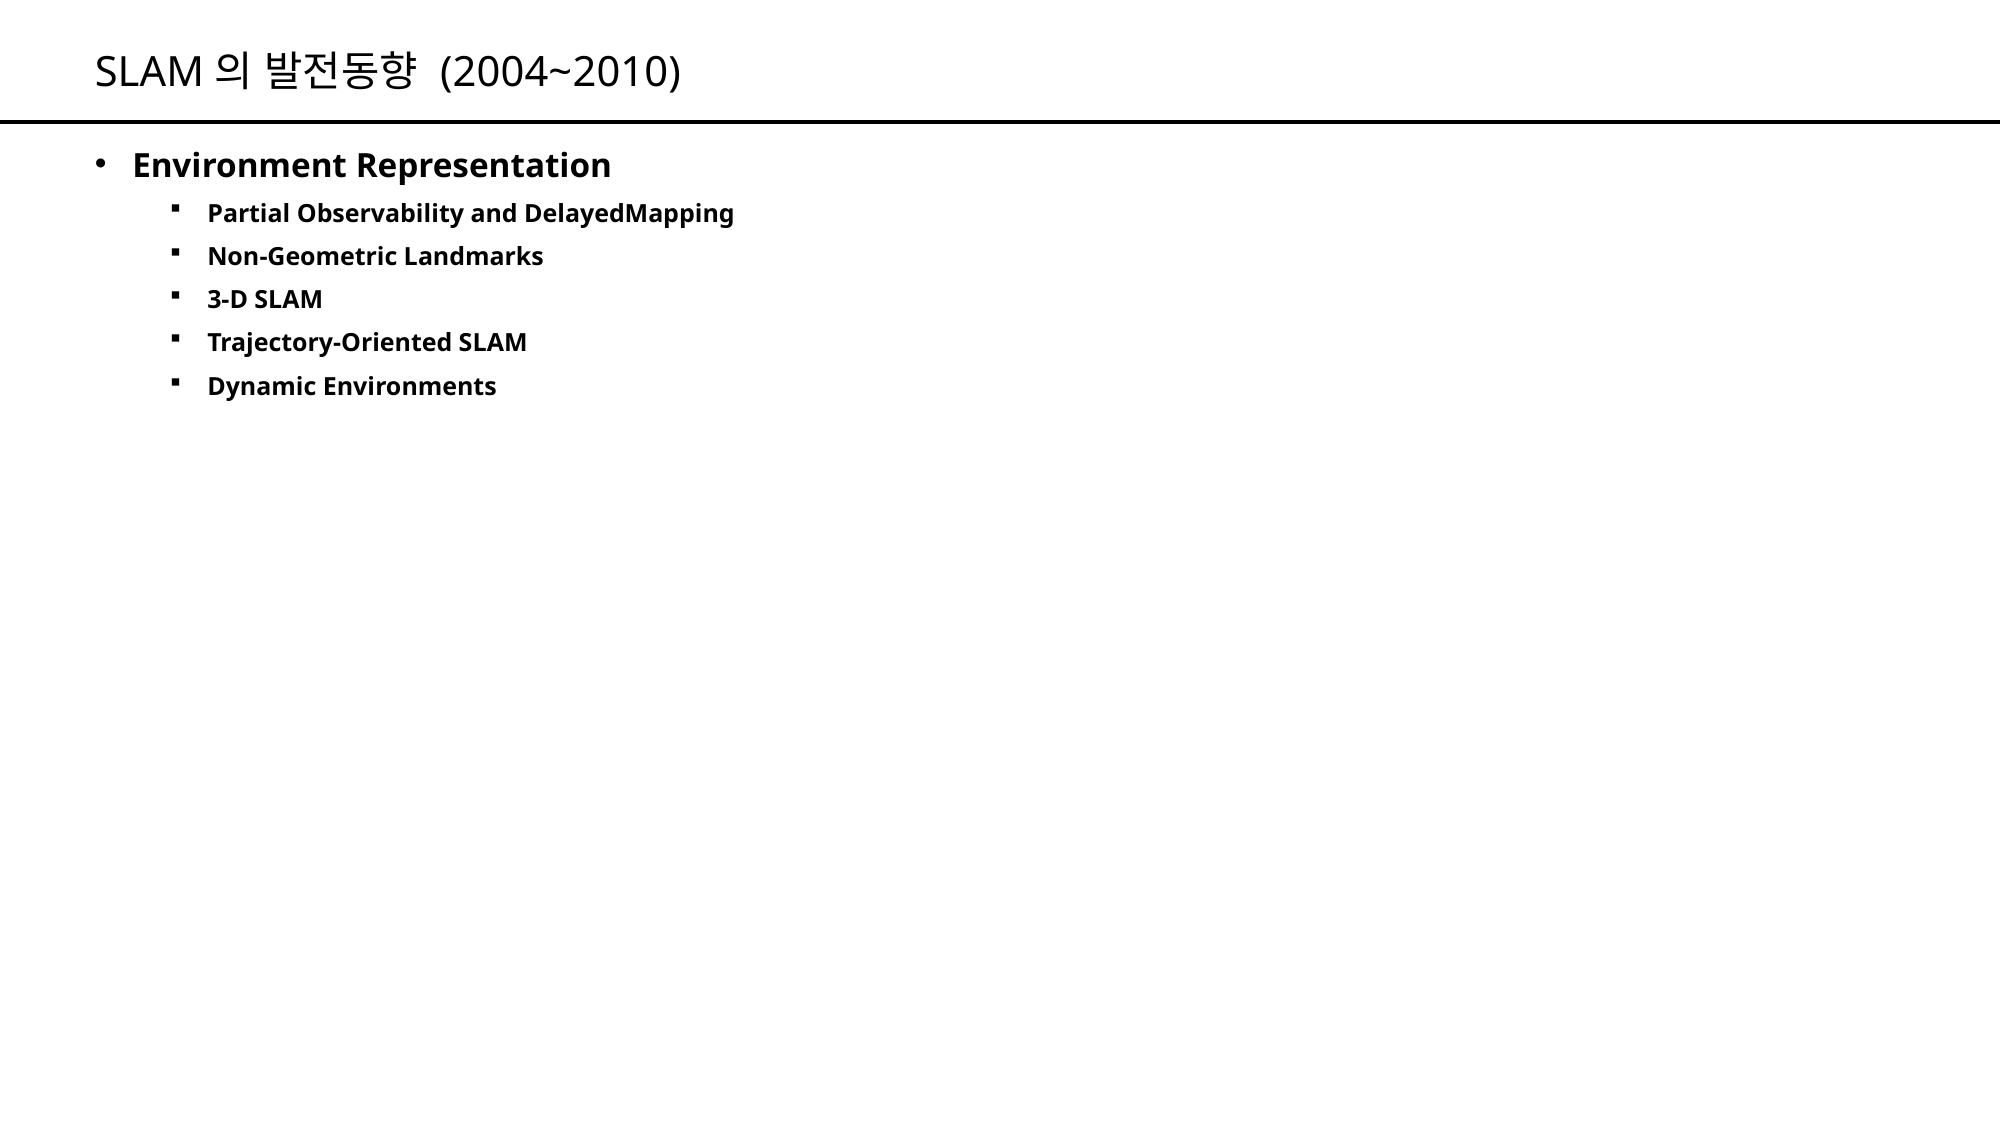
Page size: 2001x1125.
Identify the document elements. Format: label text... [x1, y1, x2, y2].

list Environment Representation Partial Observability and DelayedMapping Non-Geometric Landmarks 3-D SLAM Trajectory-Oriented SLAM Dynamic Environments [79, 132, 1921, 492]
title SLAM의 발전동향 (2004~2010) [79, 34, 1921, 112]
